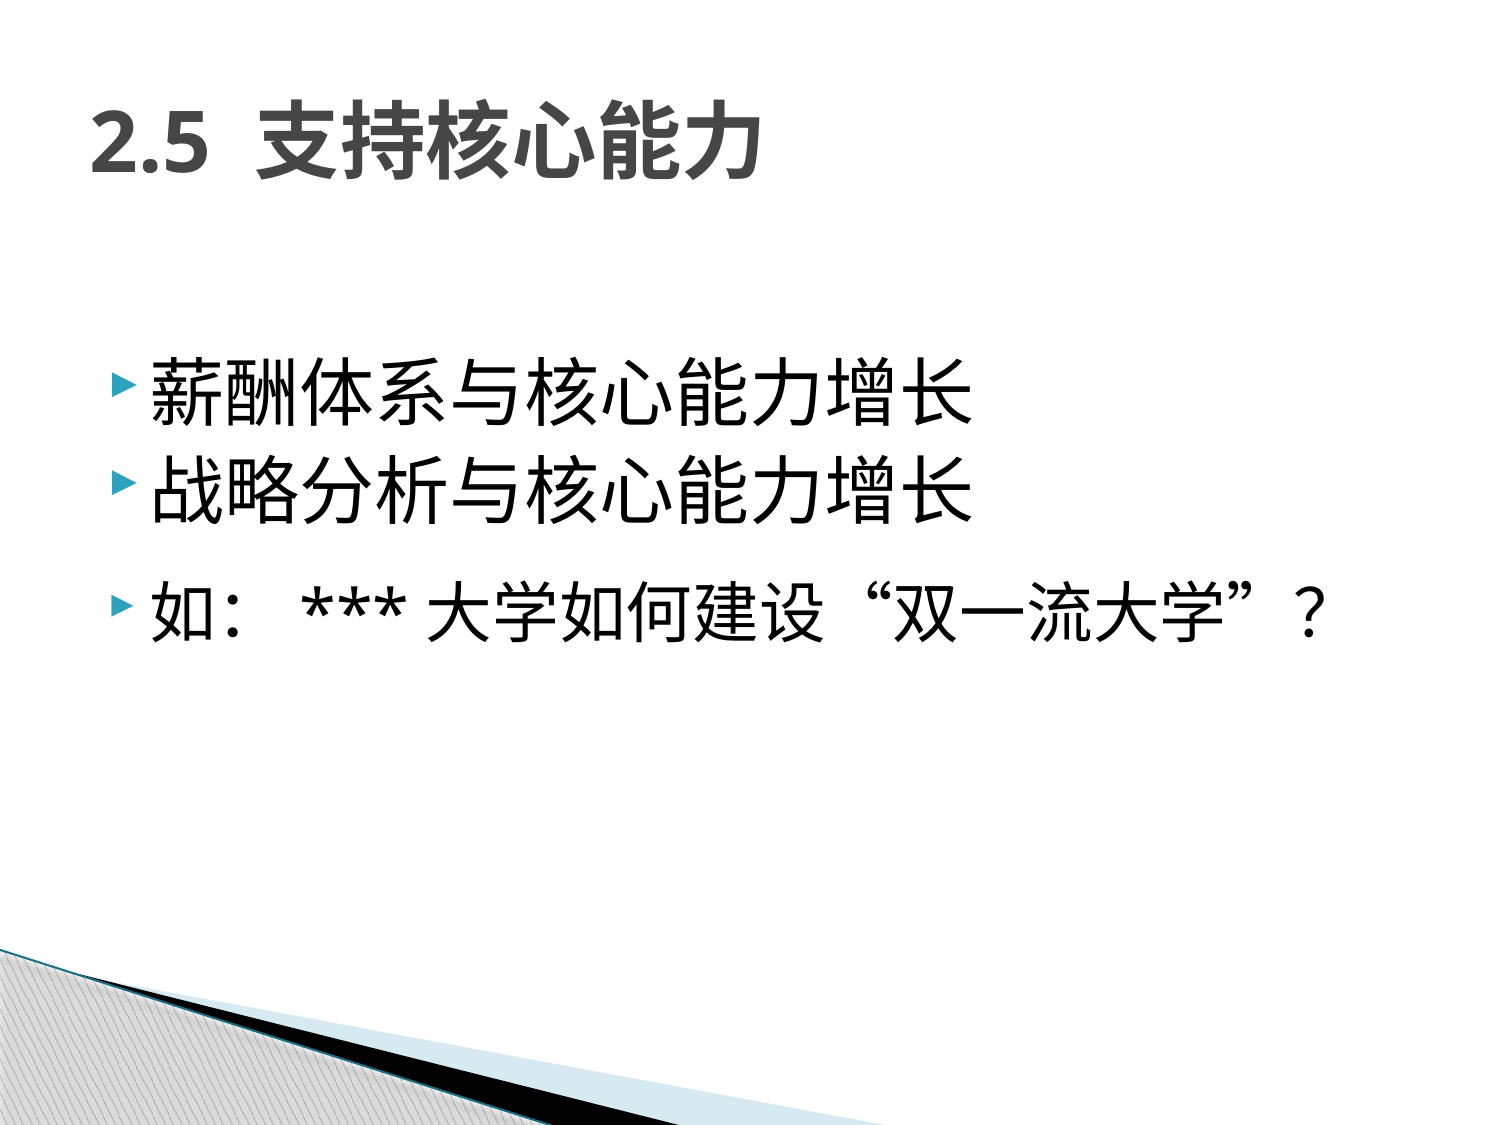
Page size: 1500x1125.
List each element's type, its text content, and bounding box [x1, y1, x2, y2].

title 2.5 支持核心能力 [75, 45, 1425, 233]
list 薪酬体系与核心能力增长 战略分析与核心能力增长 如：***大学如何建设“双一流大学”？ [75, 338, 1500, 1081]
